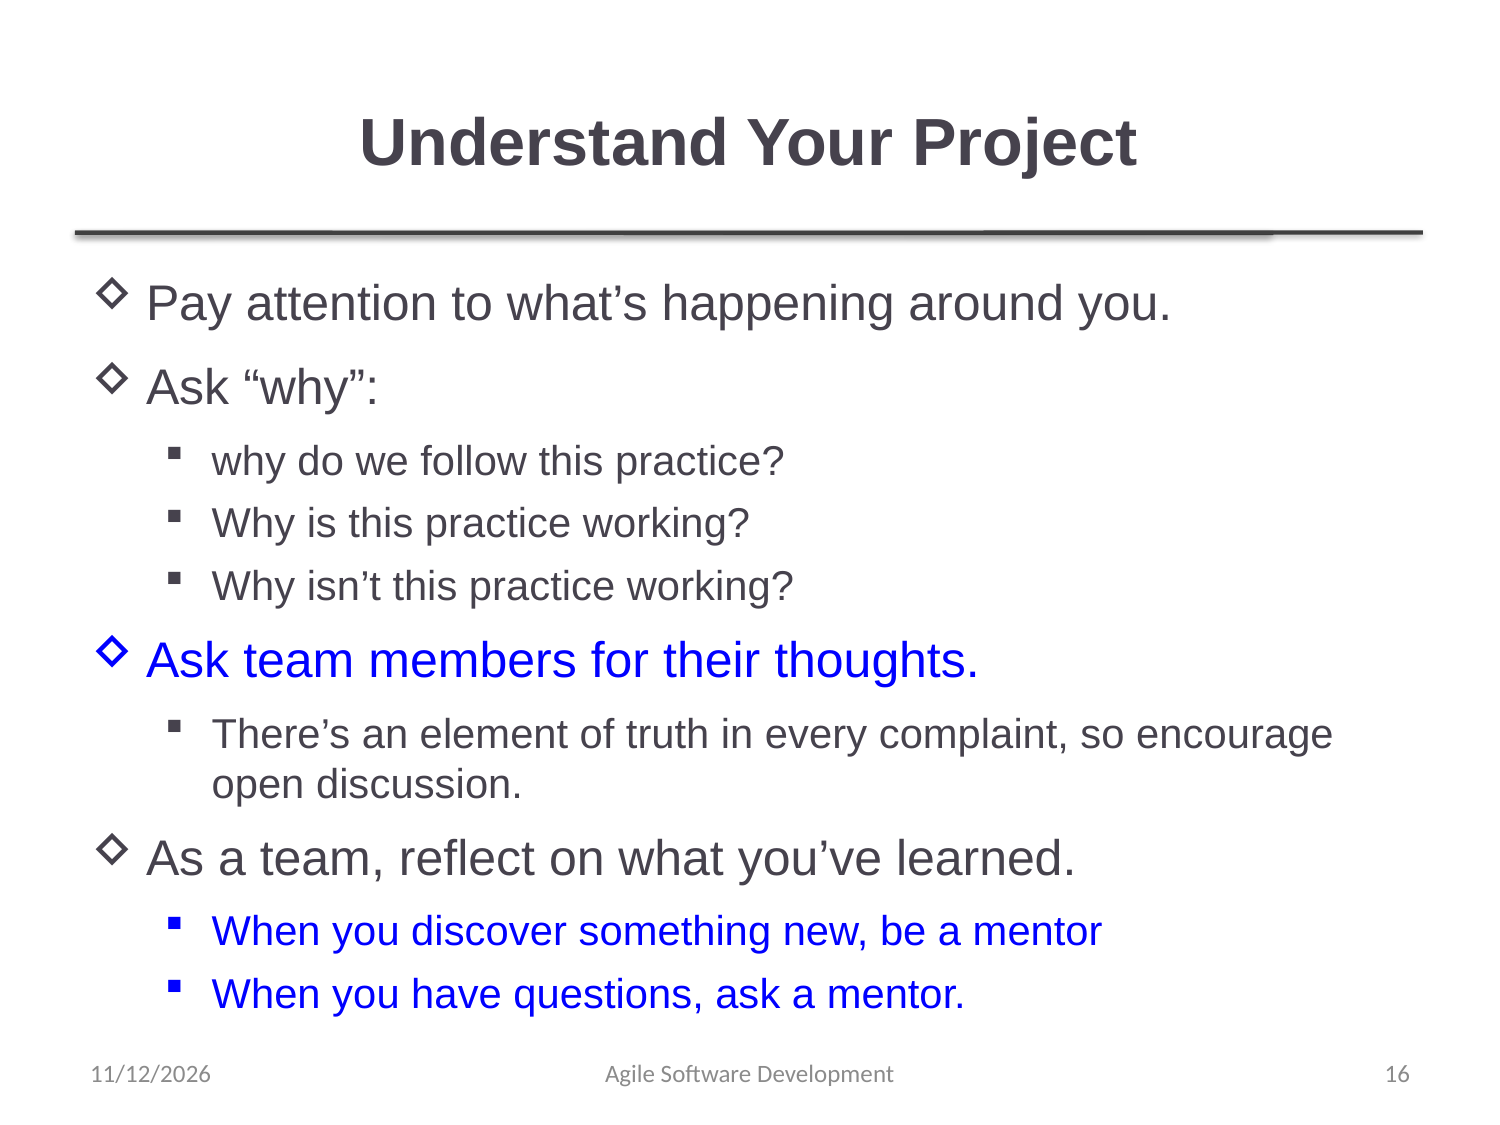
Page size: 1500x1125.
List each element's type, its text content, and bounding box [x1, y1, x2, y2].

slide_number 16 [1074, 1042, 1425, 1103]
title Understand Your Project [74, 44, 1424, 233]
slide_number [75, 1042, 425, 1103]
list Pay attention to what’s happening around you. Ask “why”: why do we follow this practice? Why is this practice working? Why isn’t this practice working? Ask team members for their thoughts. There’s an element of truth in every complaint, so encourage open discussion. As a team, reflect on what you’ve learned. When you discover something new, be a mentor When you have questions, ask a mentor. [75, 262, 1425, 1005]
footer Agile Software Development [512, 1042, 988, 1103]
